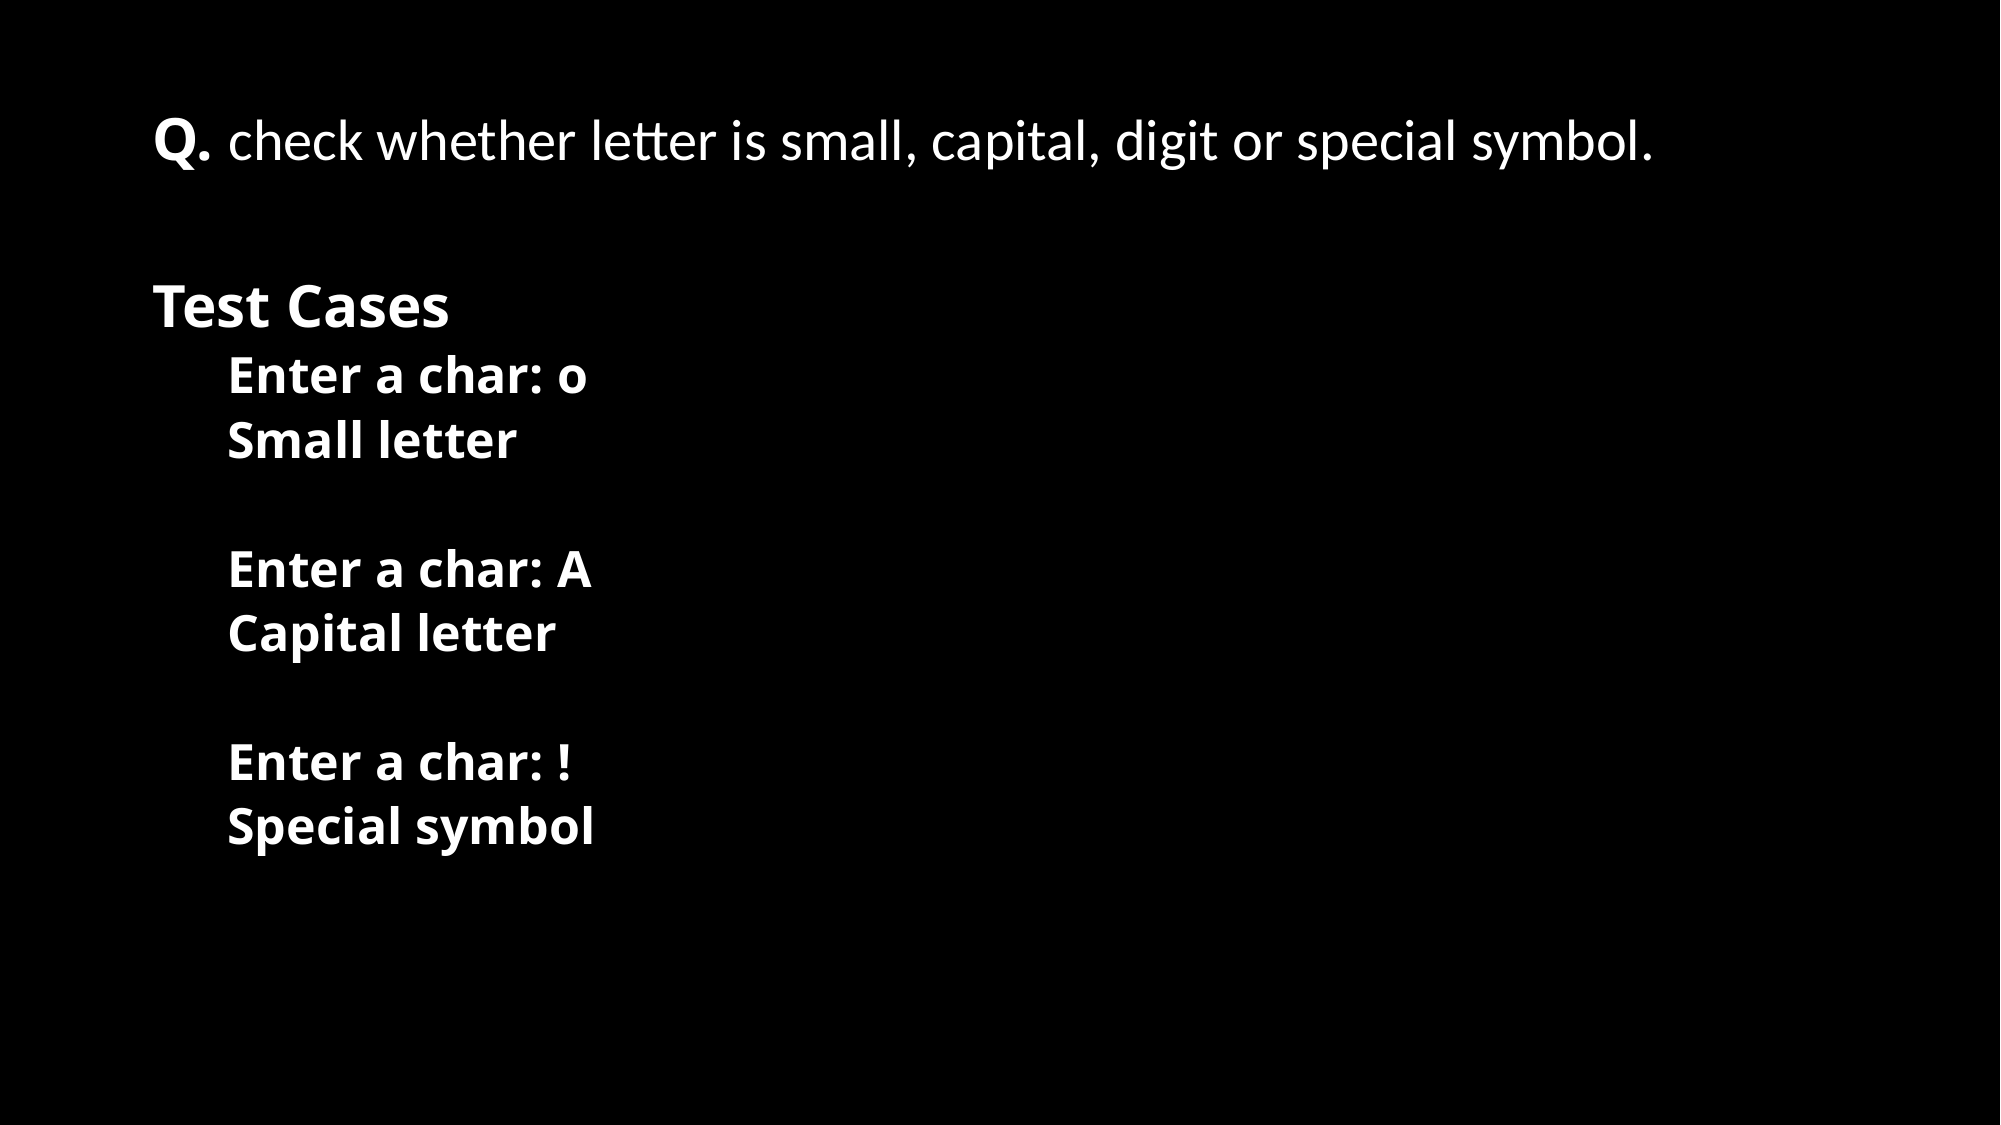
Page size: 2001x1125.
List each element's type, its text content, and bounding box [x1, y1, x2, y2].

list Q. check whether letter is small, capital, digit or special symbol. Test Cases Enter a char: o Small letter Enter a char: A Capital letter Enter a char: ! Special symbol [137, 102, 1950, 1015]
